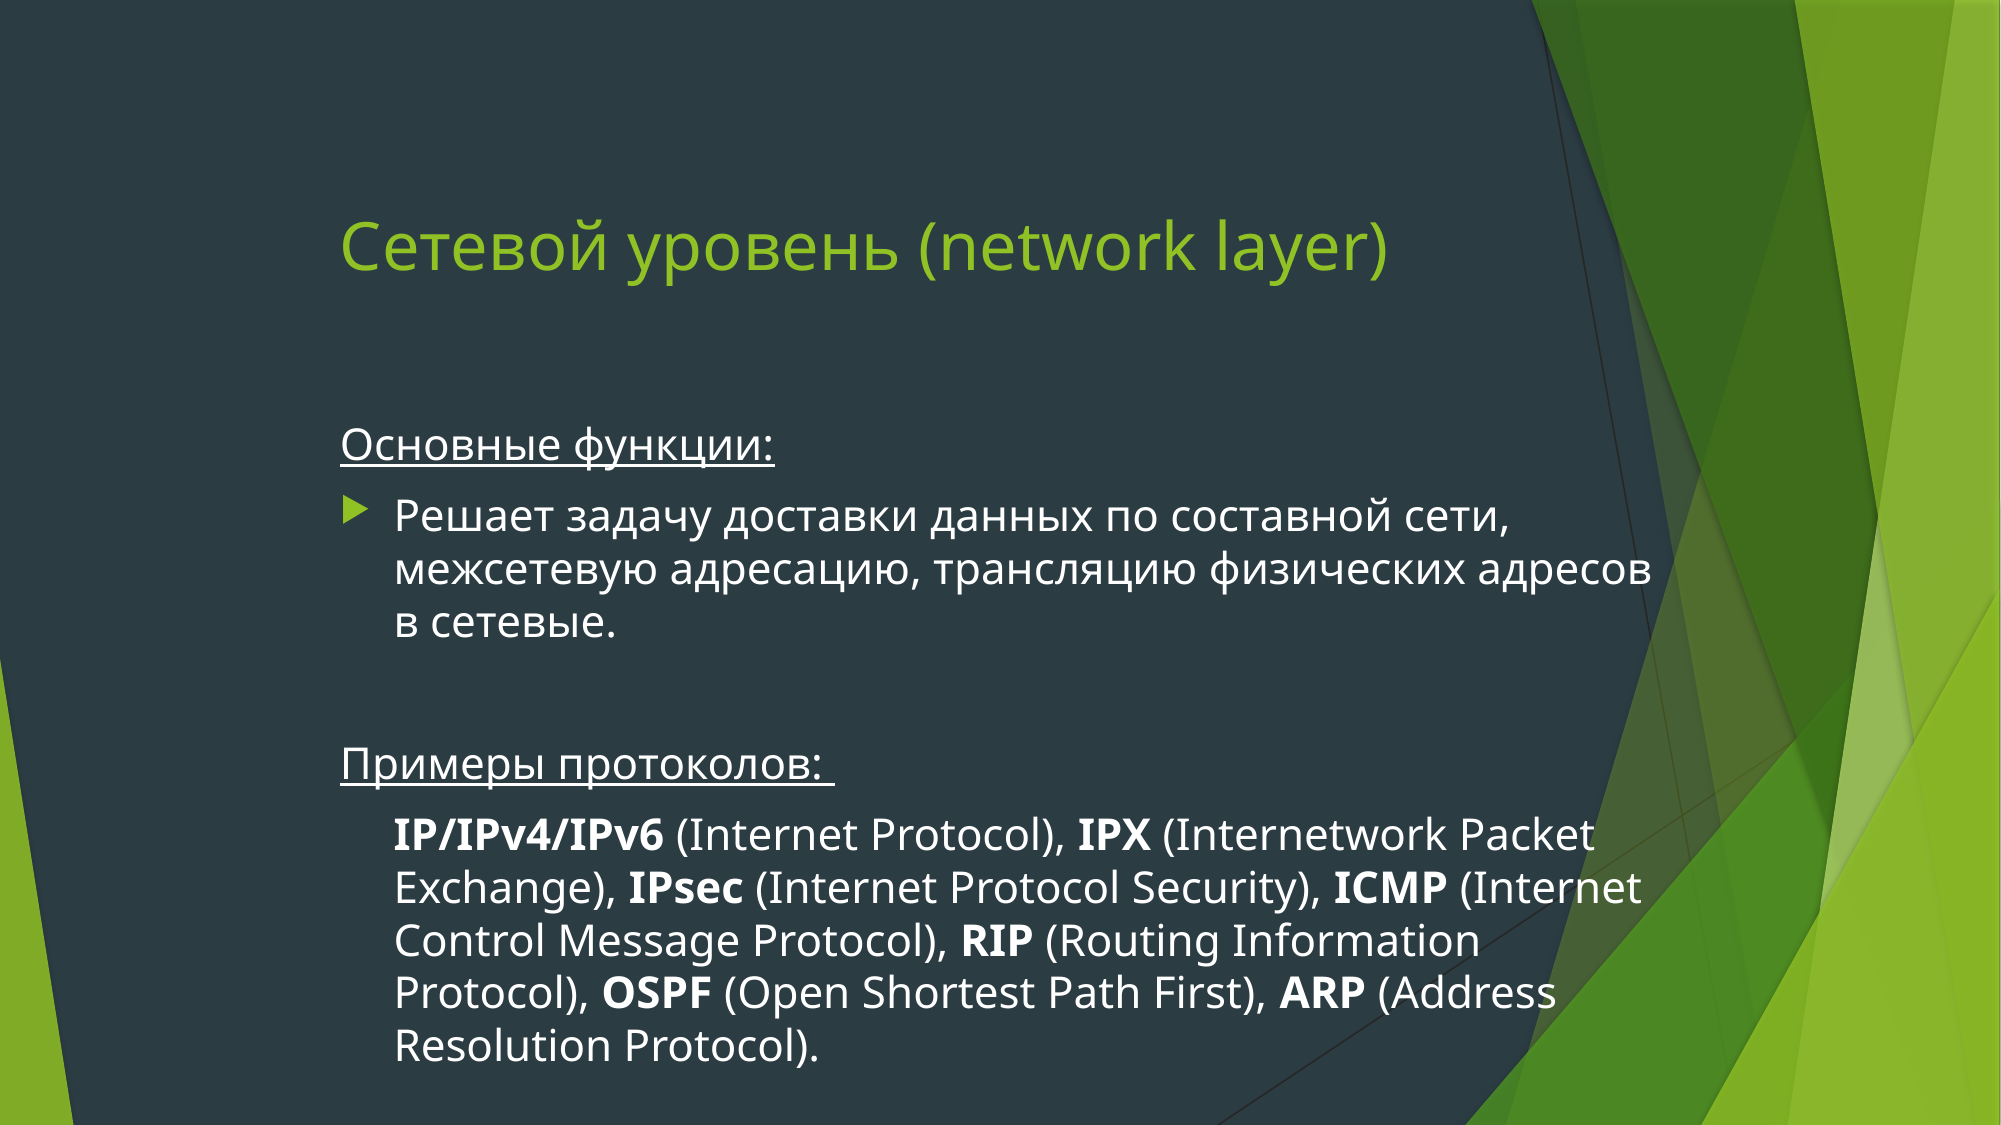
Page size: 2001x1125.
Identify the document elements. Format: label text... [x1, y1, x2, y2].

title Сетевой уровень (network layer) [324, 196, 1675, 372]
list Основные функции: Решает задачу доставки данных по составной сети, межсетевую адресацию, трансляцию физических адресов в сетевые. Примеры протоколов: IP/IPv4/IPv6 (Internet Protocol), IPX (Internetwork Packet Exchange), IPsec (Internet Protocol Security), ICMP (Internet Control Message Protocol), RIP (Routing Information Protocol), OSPF (Open Shortest Path First), ARP (Address Resolution Protocol). [324, 408, 1675, 1079]
